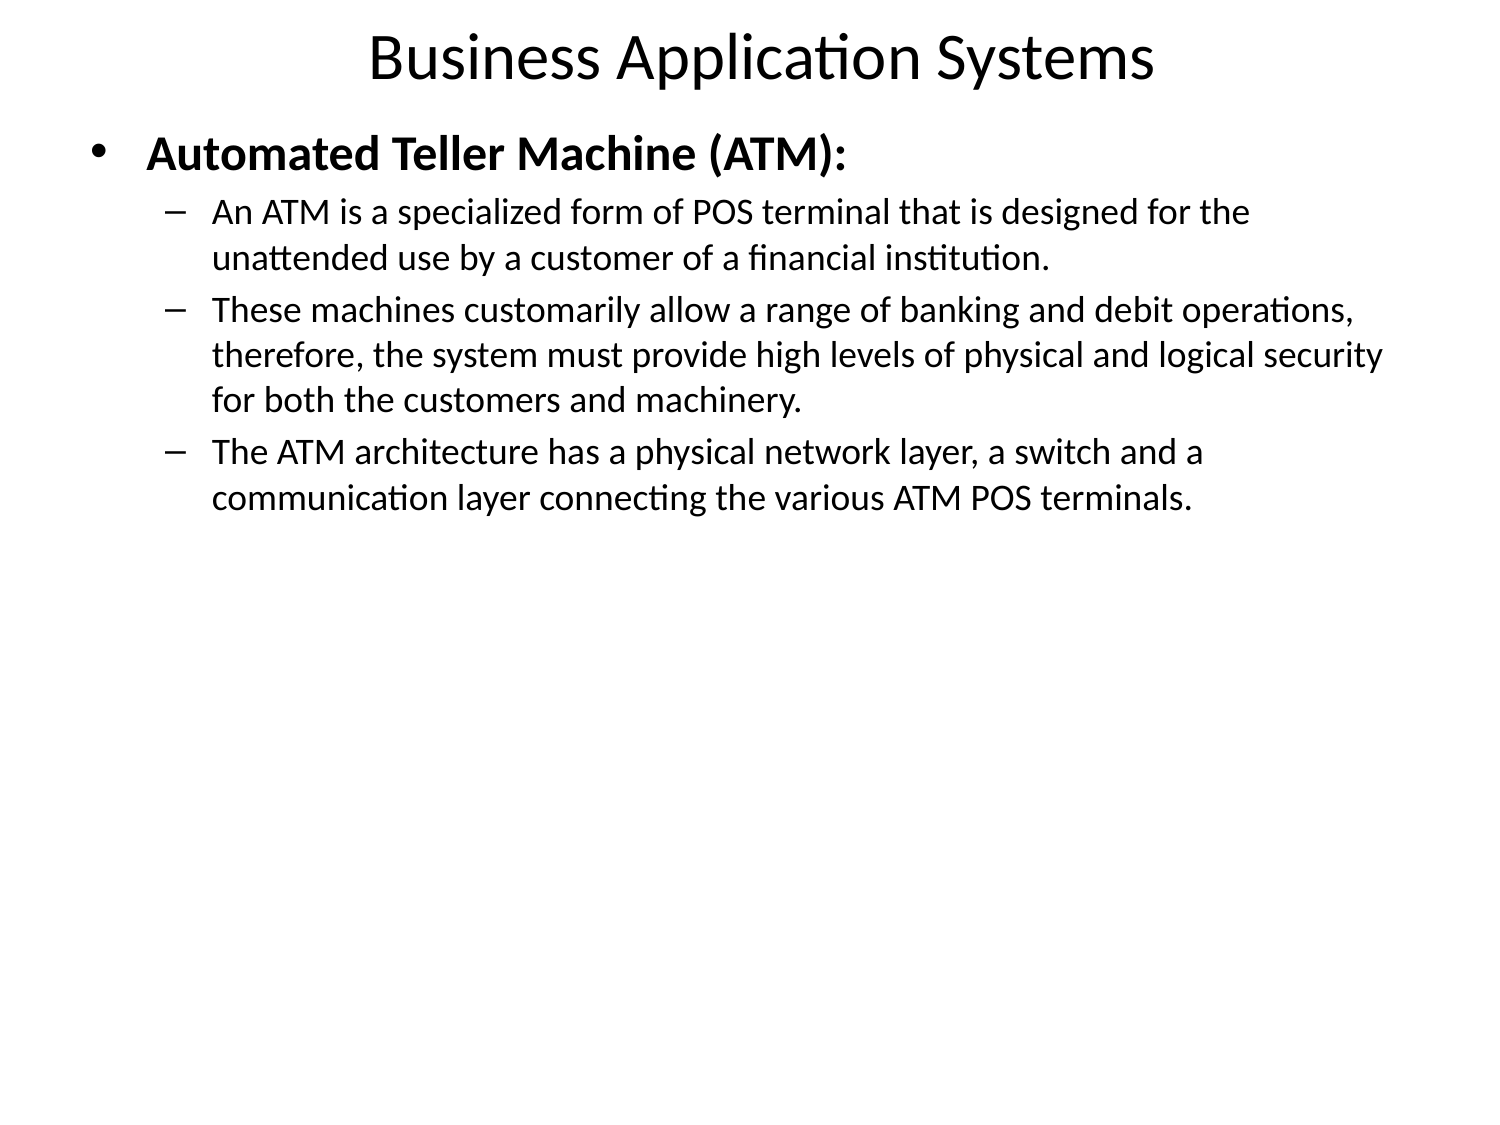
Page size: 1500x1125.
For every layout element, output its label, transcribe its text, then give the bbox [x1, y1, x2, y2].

list Automated Teller Machine (ATM): An ATM is a specialized form of POS terminal that is designed for the unattended use by a customer of a financial institution. These machines customarily allow a range of banking and debit operations, therefore, the system must provide high levels of physical and logical security for both the customers and machinery. The ATM architecture has a physical network layer, a switch and a communication layer connecting the various ATM POS terminals. [75, 112, 1425, 1100]
title Business Application Systems [87, 0, 1438, 105]
